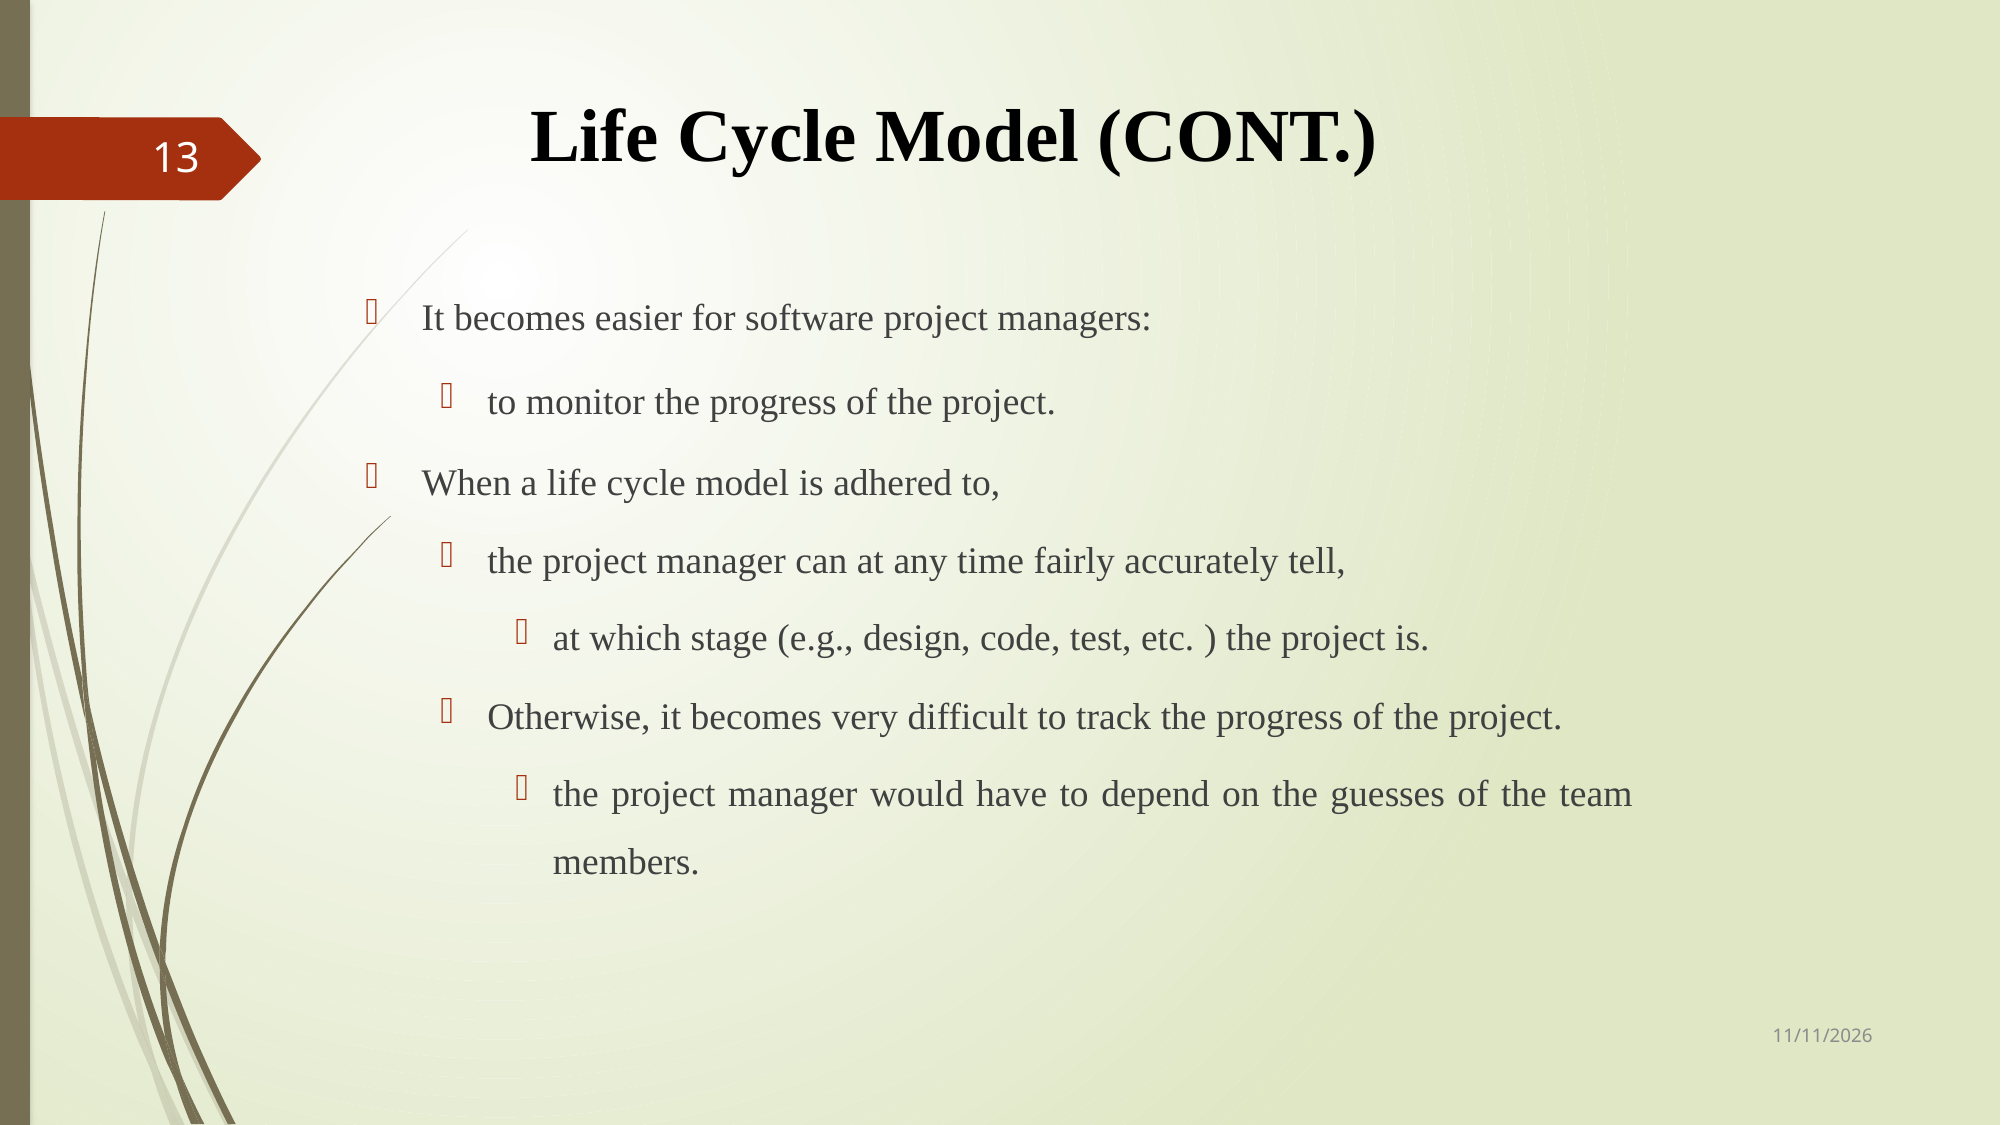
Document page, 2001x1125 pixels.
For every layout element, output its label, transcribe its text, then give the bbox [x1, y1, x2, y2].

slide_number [1699, 1005, 1888, 1067]
title Life Cycle Model (CONT.) [316, 37, 1592, 225]
slide_number 13 [87, 129, 216, 190]
list It becomes easier for software project managers: to monitor the progress of the project. When a life cycle model is adhered to, the project manager can at any time fairly accurately tell, at which stage (e.g., design, code, test, etc. ) the project is. Otherwise, it becomes very difficult to track the progress of the project. the project manager would have to depend on the guesses of the team members. [362, 262, 1638, 1060]
